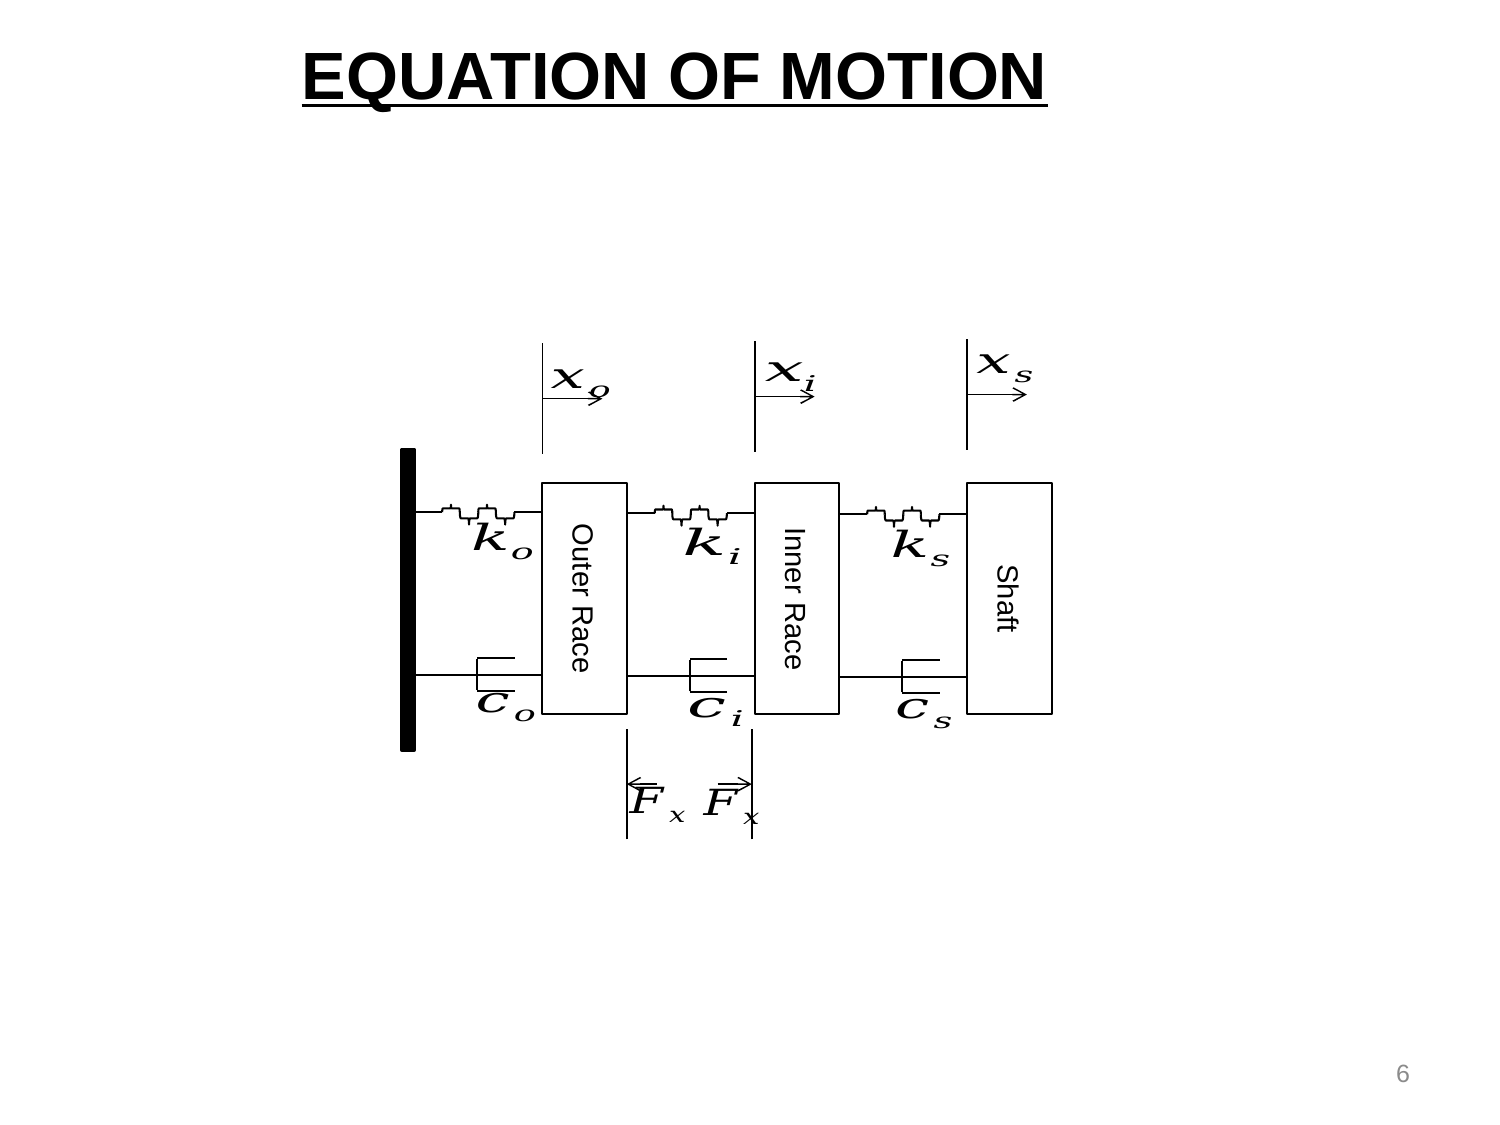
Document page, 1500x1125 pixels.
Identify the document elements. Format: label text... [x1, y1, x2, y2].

slide_number 6 [1074, 1042, 1425, 1103]
title EQUATION OF MOTION [0, 24, 1350, 122]
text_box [476, 264, 978, 915]
